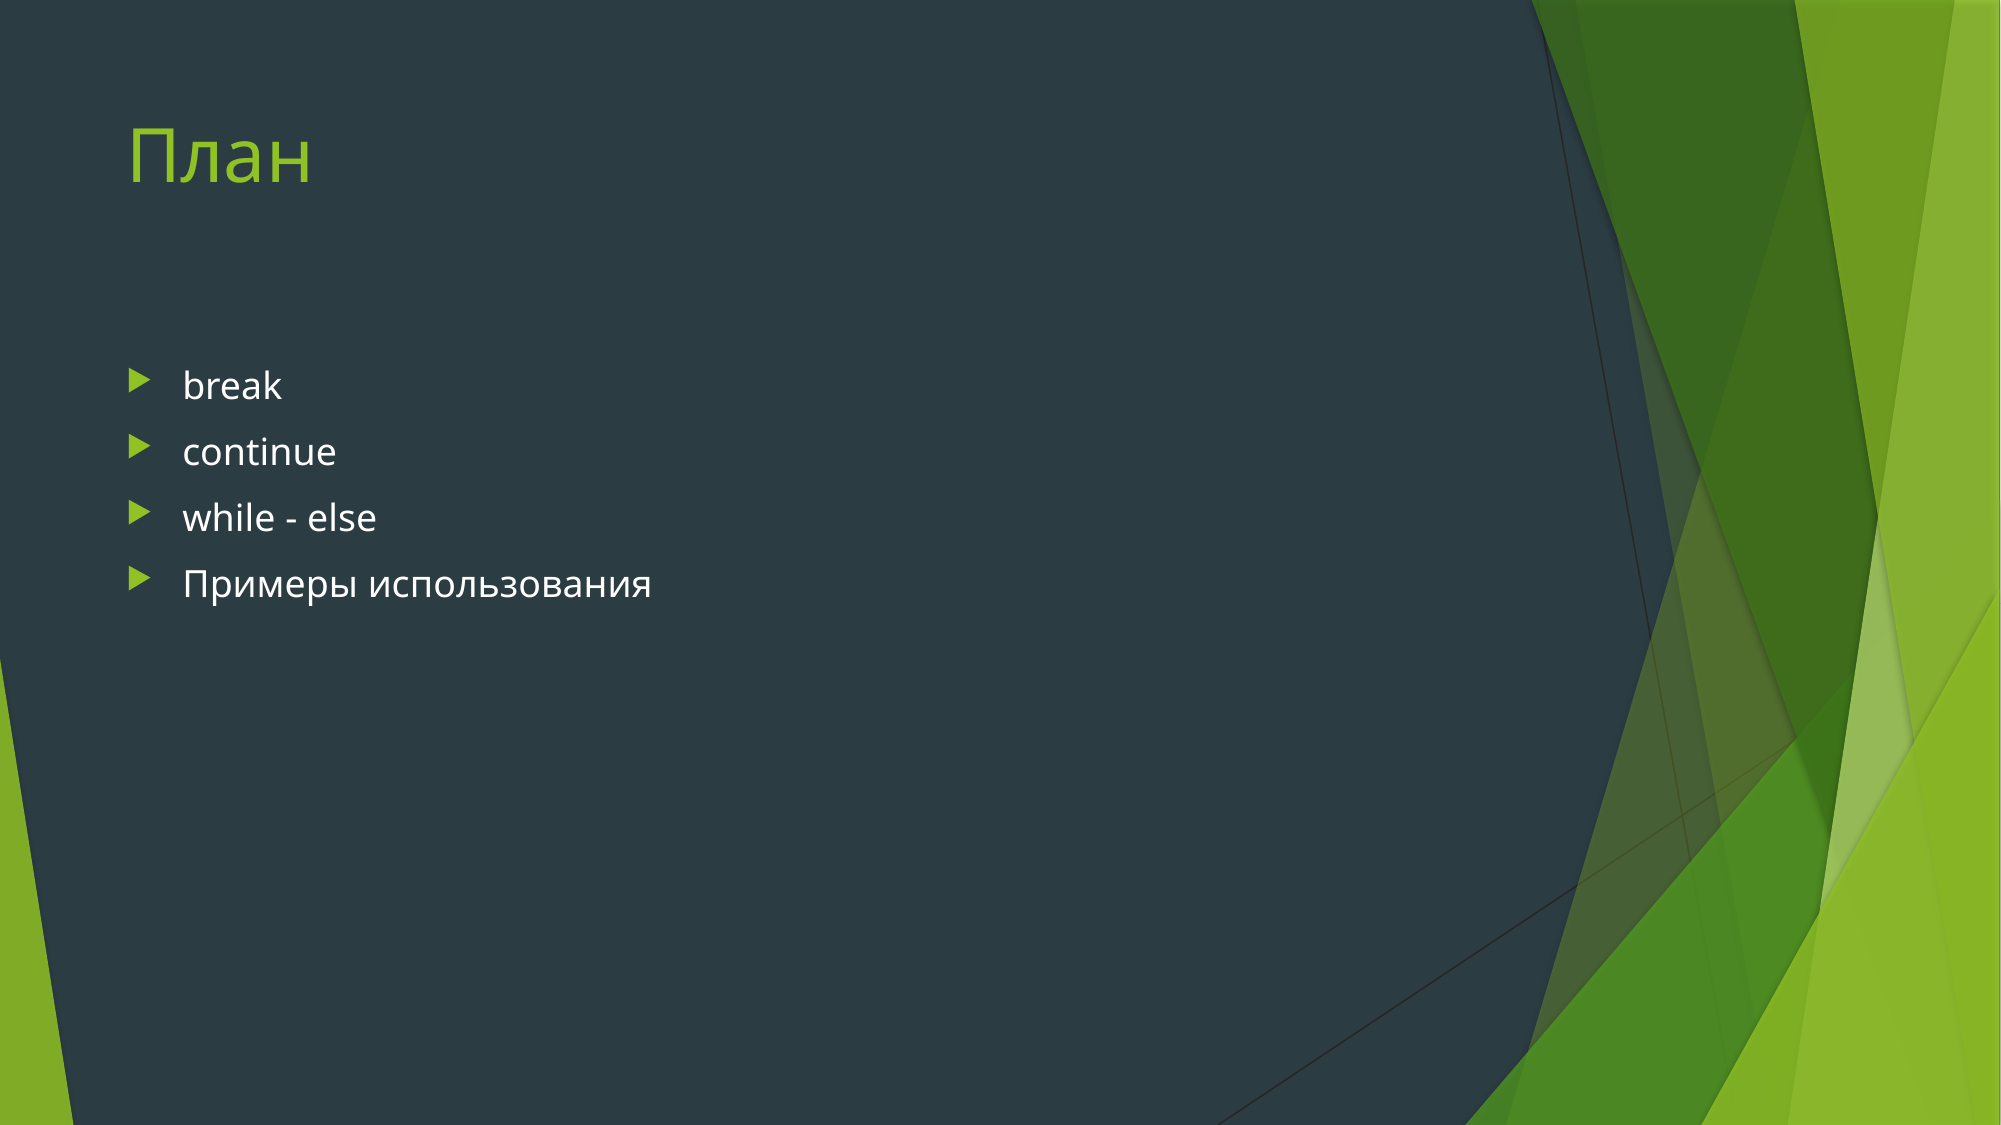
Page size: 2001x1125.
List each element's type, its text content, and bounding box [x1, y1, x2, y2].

list break continue while - else Примеры использования [111, 354, 1522, 992]
title План [111, 99, 1522, 317]
